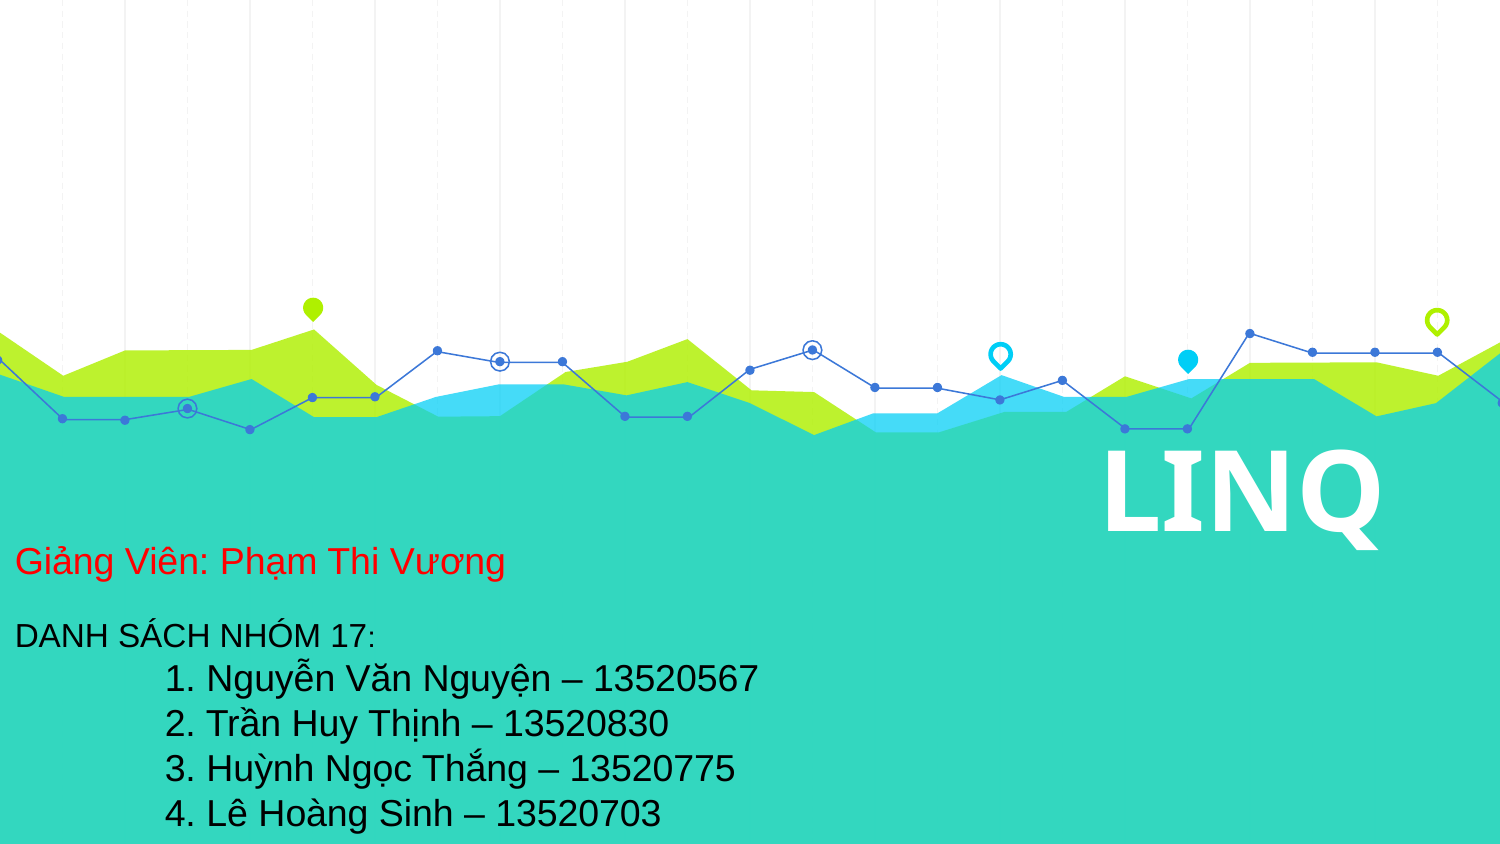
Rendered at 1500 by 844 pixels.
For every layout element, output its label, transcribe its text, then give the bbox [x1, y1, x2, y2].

text_box Giảng Viên: Phạm Thi Vương [0, 529, 688, 589]
title LINQ [1050, 384, 1402, 590]
text_box DANH SÁCH NHÓM 17: 1. Nguyễn Văn Nguyện – 13520567 2. Trần Huy Thịnh – 13520830 3. Huỳnh Ngọc Thắng – 13520775 4. Lê Hoàng Sinh – 13520703 [0, 606, 823, 842]
